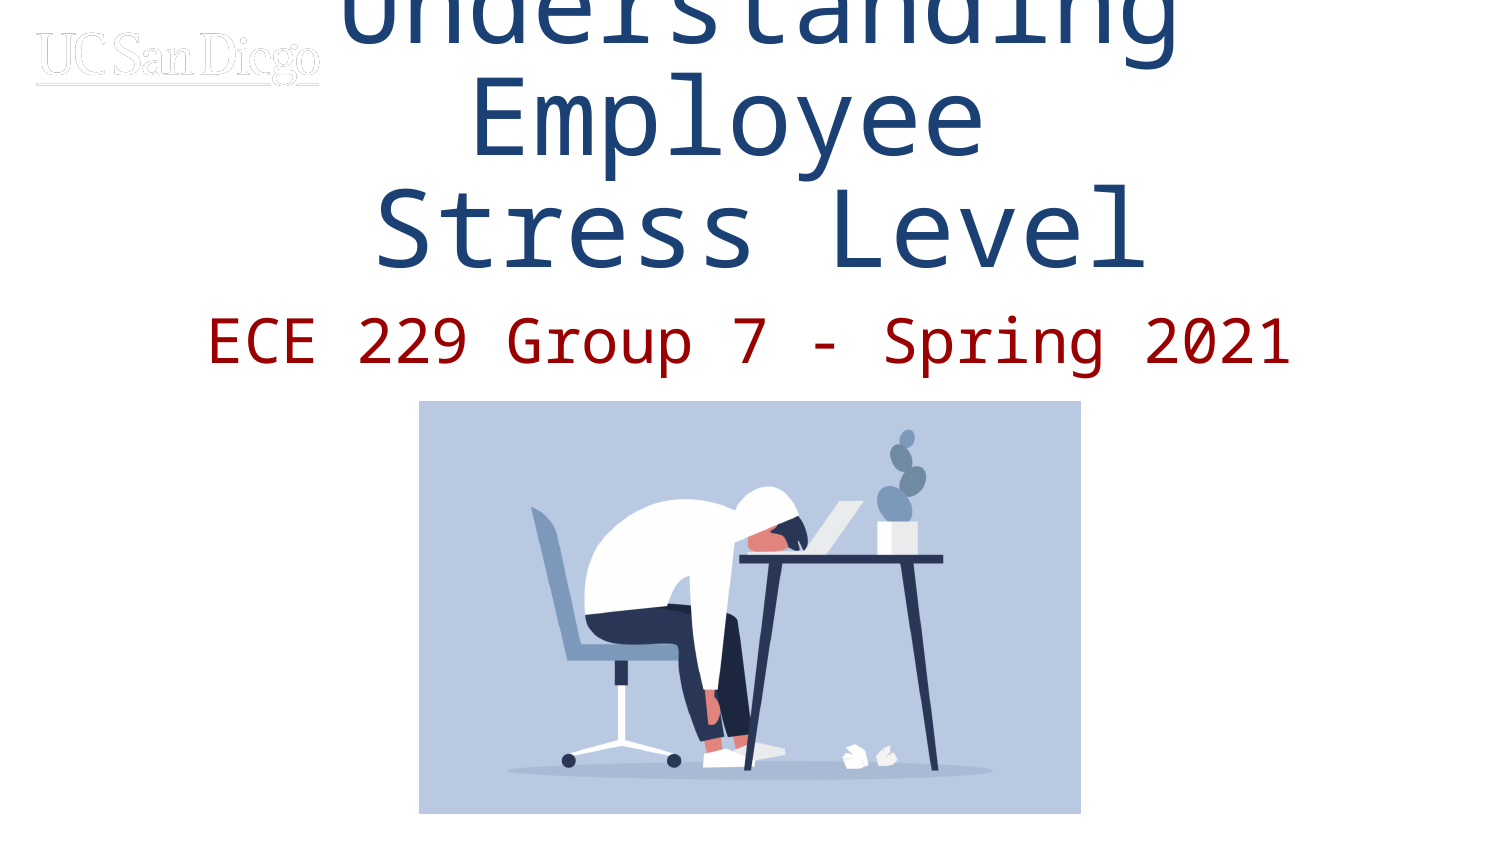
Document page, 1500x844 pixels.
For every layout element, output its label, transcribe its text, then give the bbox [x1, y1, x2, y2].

title Understanding Employee Stress Level [57, 41, 1464, 402]
picture [419, 400, 1081, 815]
picture [34, 31, 322, 88]
subtitle ECE 229 Group 7 - Spring 2021 [47, 309, 1454, 550]
